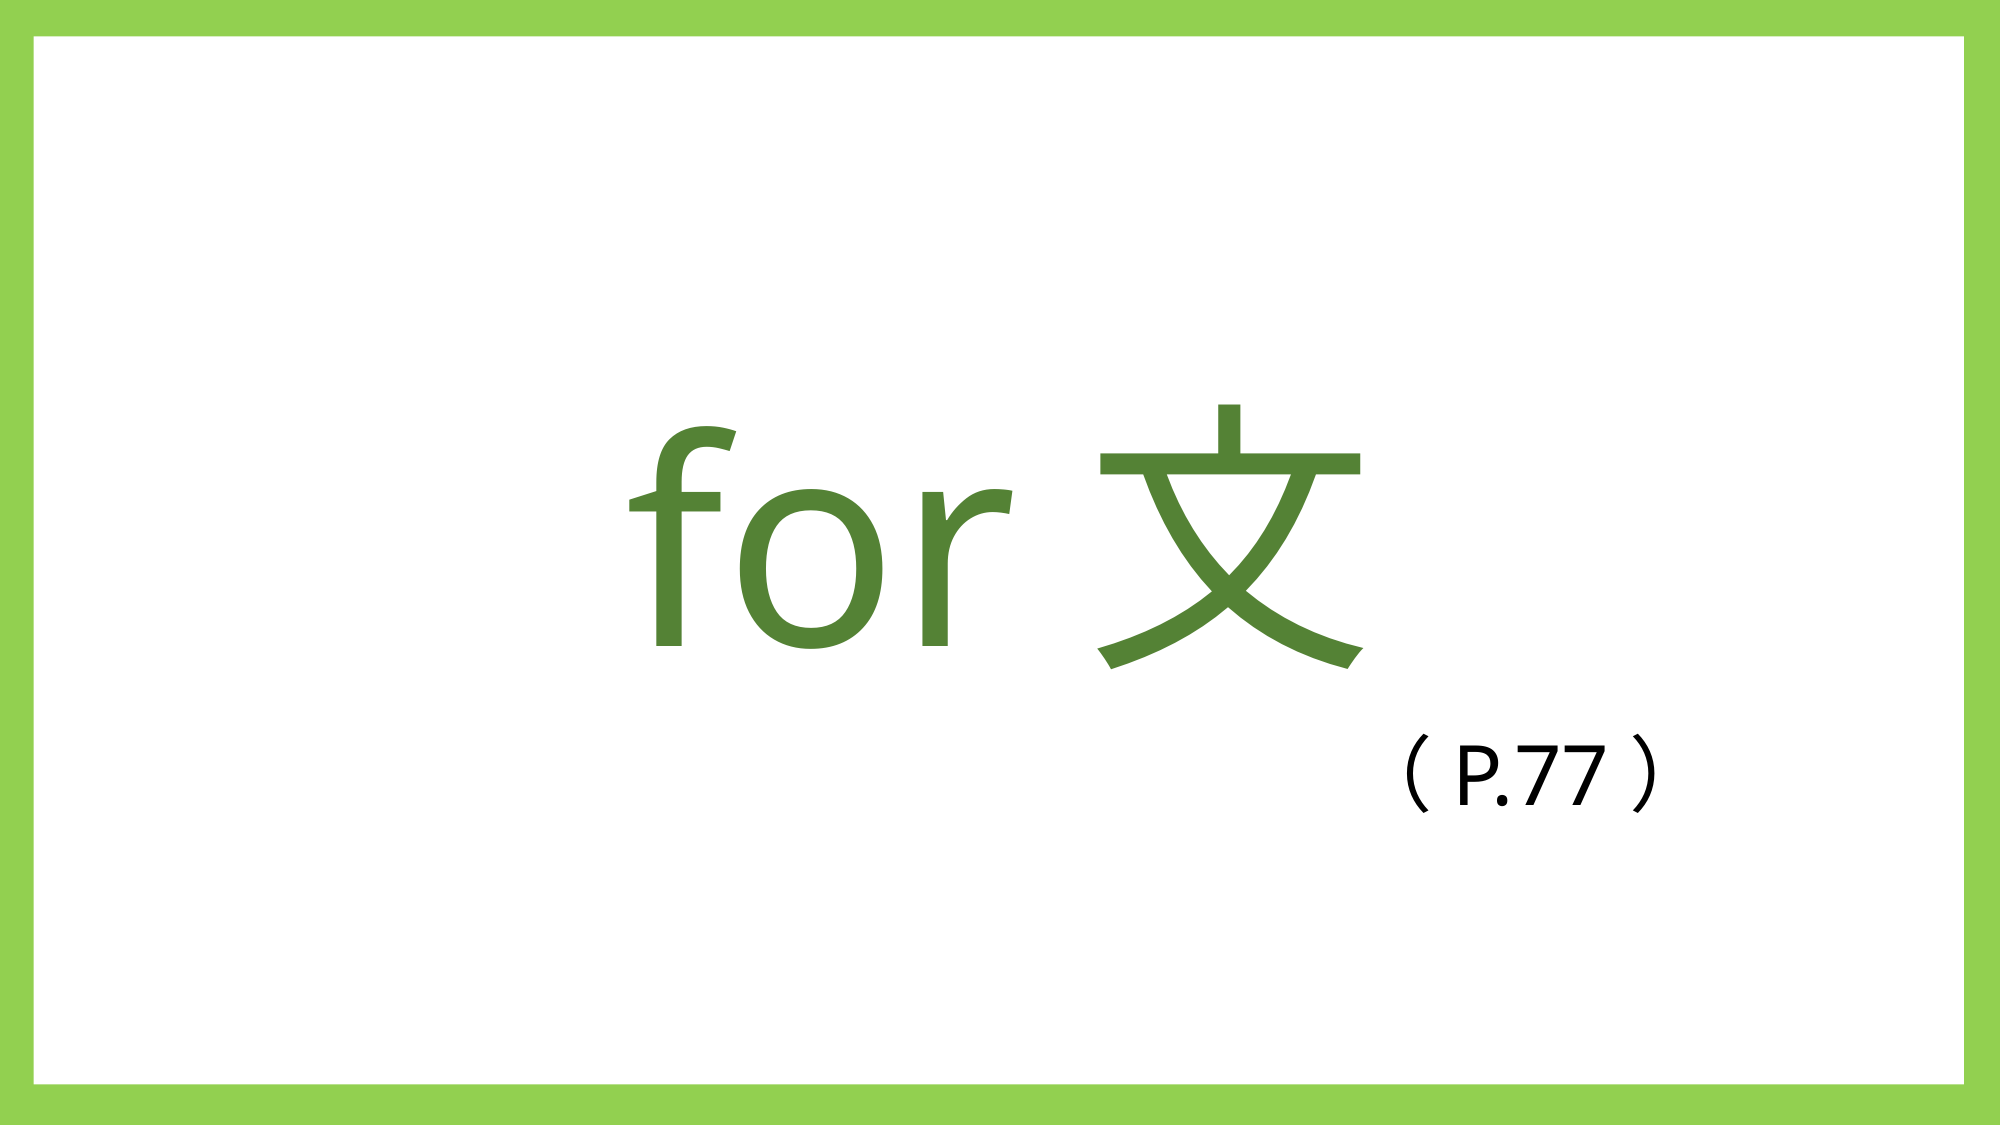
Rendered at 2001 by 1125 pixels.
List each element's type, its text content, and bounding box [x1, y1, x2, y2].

text_box （P.77） [1334, 714, 1728, 830]
text_box for文 [610, 351, 1389, 711]
